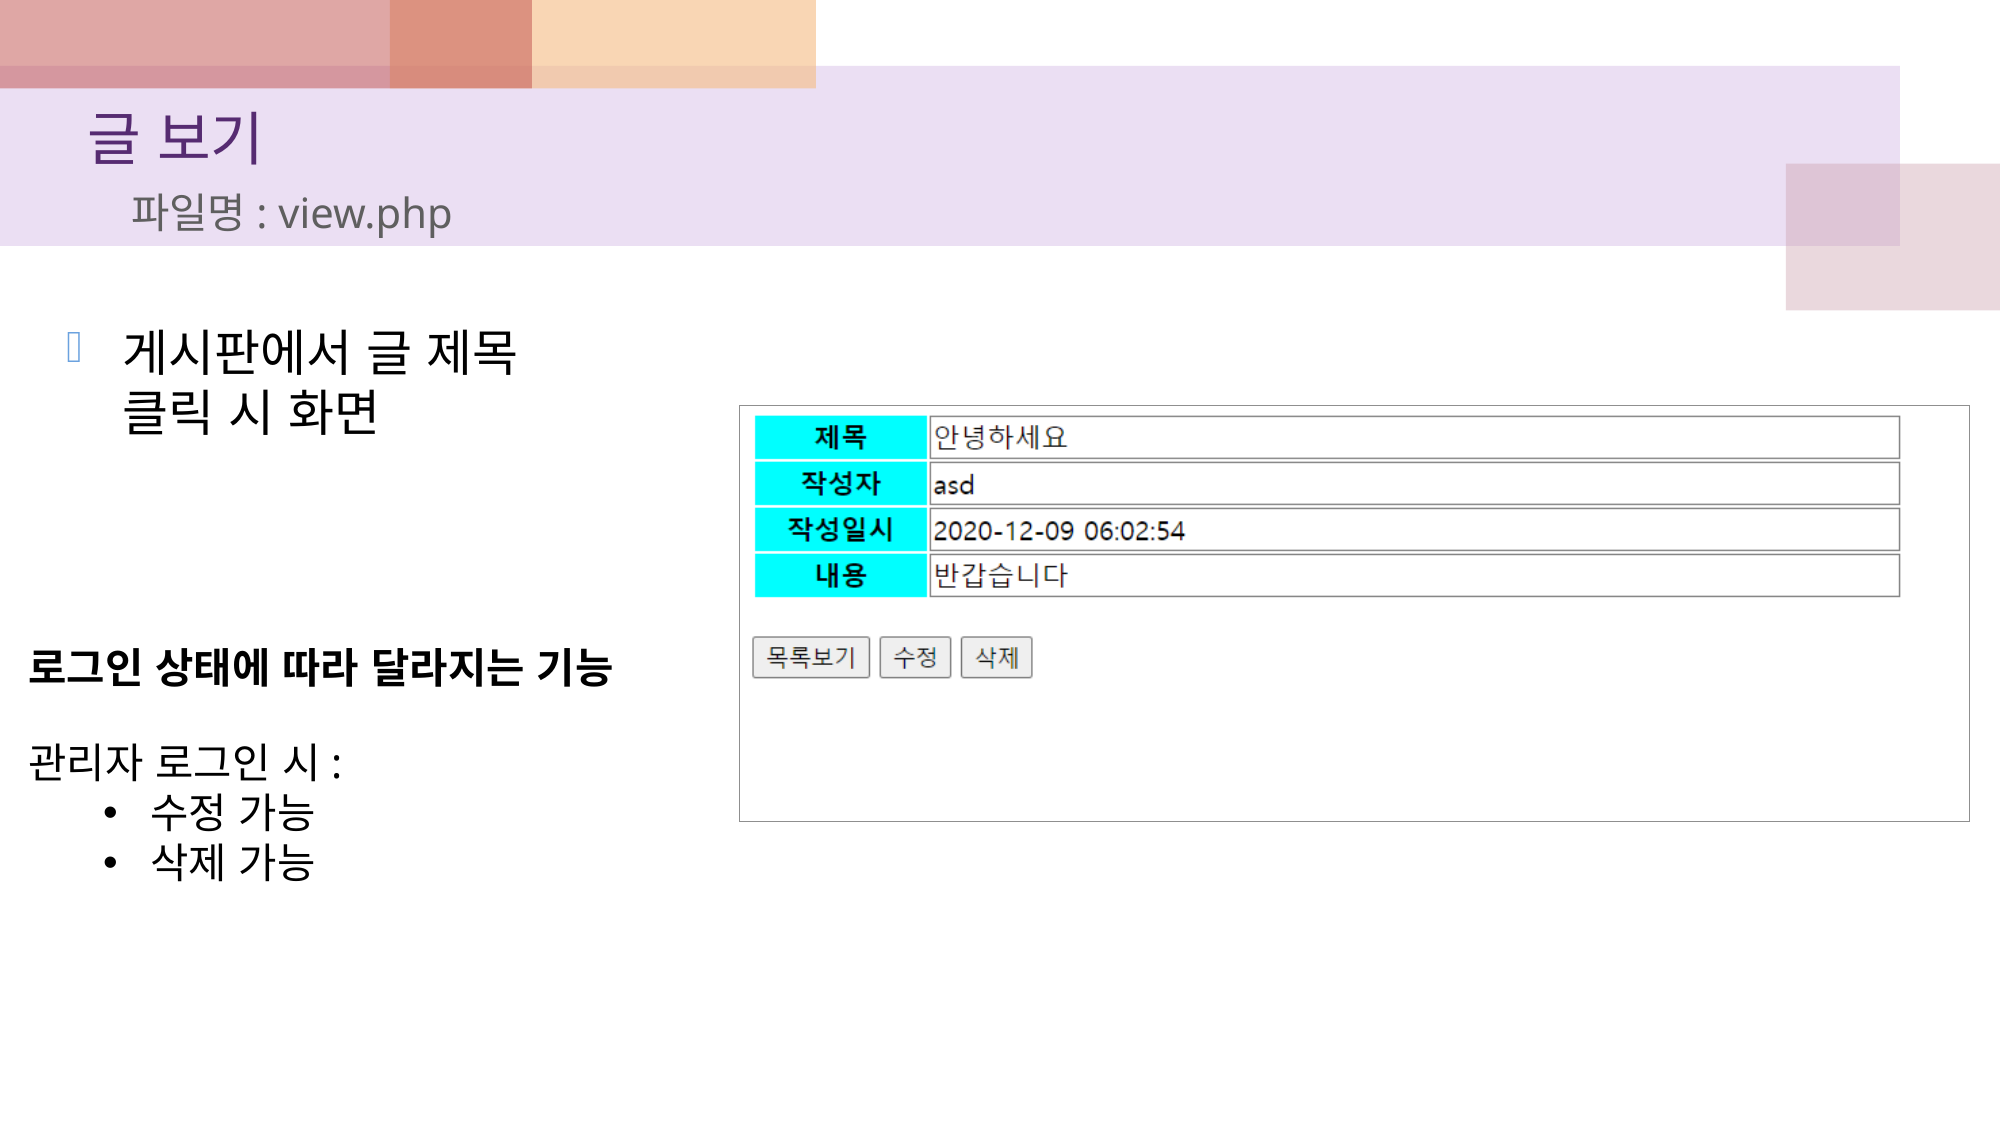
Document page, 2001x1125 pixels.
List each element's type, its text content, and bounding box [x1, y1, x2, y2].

text_box 파일명: view.php [116, 159, 598, 271]
picture [738, 405, 1970, 822]
title 글 보기 [0, 82, 417, 193]
text_box 로그인 상태에 따라 달라지는 기능 관리자 로그인 시: 수정 가능 삭제 가능 [13, 634, 689, 895]
list 게시판에서 글 제목 클릭 시 화면 [51, 314, 584, 614]
